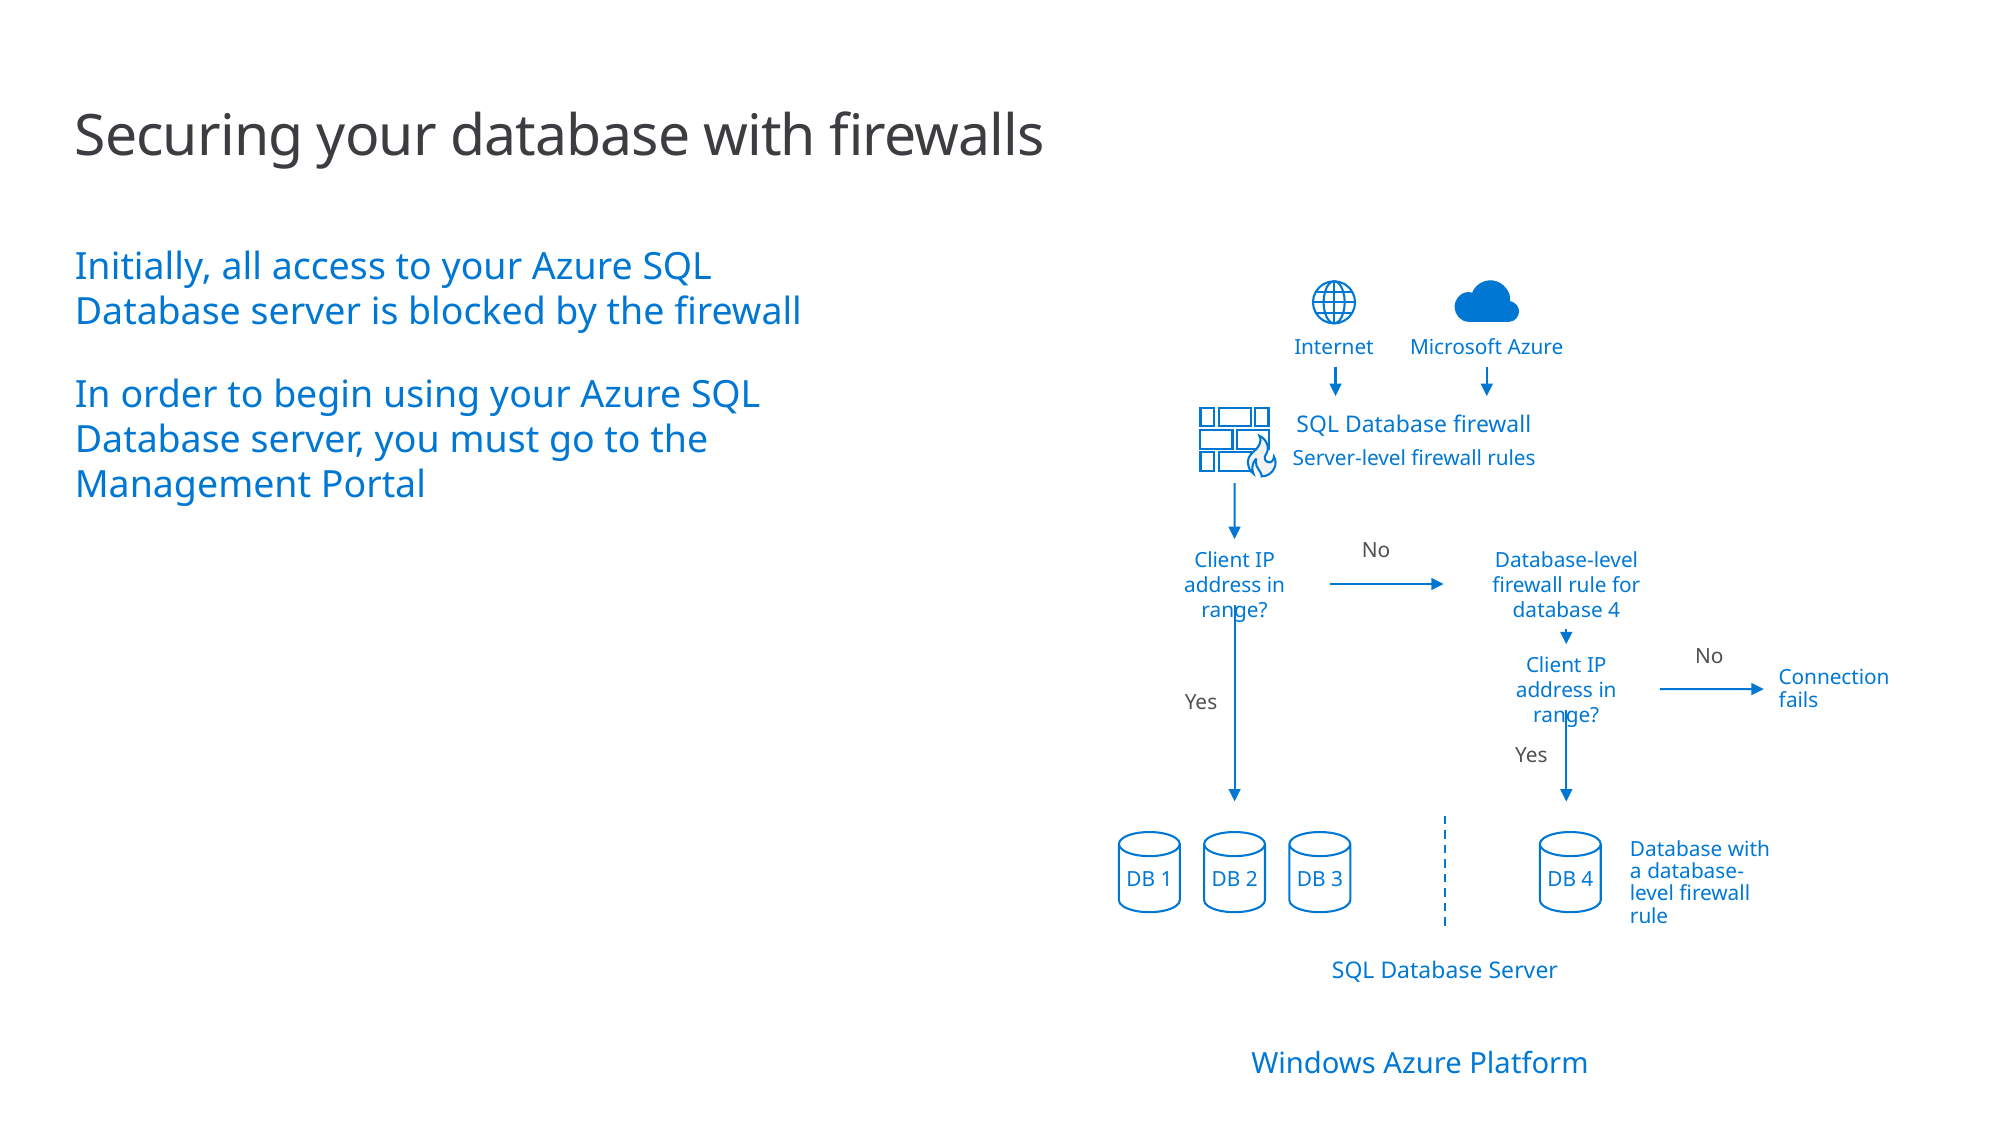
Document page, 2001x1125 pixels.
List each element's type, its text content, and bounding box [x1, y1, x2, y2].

text_box Yes [1155, 685, 1234, 721]
text_box Microsoft Azure [1393, 325, 1584, 367]
text_box DB 1 [1118, 831, 1181, 913]
text_box SQL Database firewall Server-level firewall rules [1261, 401, 1567, 478]
text_box Database-level firewall rule for database 4 [1443, 538, 1690, 630]
text_box DB 2 [1203, 831, 1266, 913]
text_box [1200, 407, 1276, 477]
text_box [1454, 280, 1519, 322]
text_box Yes [1236, 685, 1247, 721]
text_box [1312, 281, 1356, 324]
text_box Database with a database-level firewall rule [1614, 830, 1801, 936]
text_box Internet [1275, 325, 1393, 367]
title Securing your database with firewalls [74, 91, 1930, 225]
list Initially, all access to your Azure SQL Database server is blocked by the firewall In order to begin using your Azure SQL Database server, you must go to the Management Portal [74, 227, 867, 528]
text_box Client IP address in range? [1472, 643, 1661, 735]
text_box Yes [1502, 737, 1561, 774]
text_box No [1355, 526, 1397, 571]
text_box No [1688, 632, 1731, 676]
text_box Client IP address in range? [1138, 538, 1331, 630]
text_box DB 4 [1539, 831, 1602, 913]
text_box Connection fails [1763, 658, 1942, 720]
text_box DB 3 [1288, 831, 1352, 913]
text_box SQL Database Server [1308, 948, 1582, 991]
text_box Windows Azure Platform [1174, 1037, 1666, 1088]
